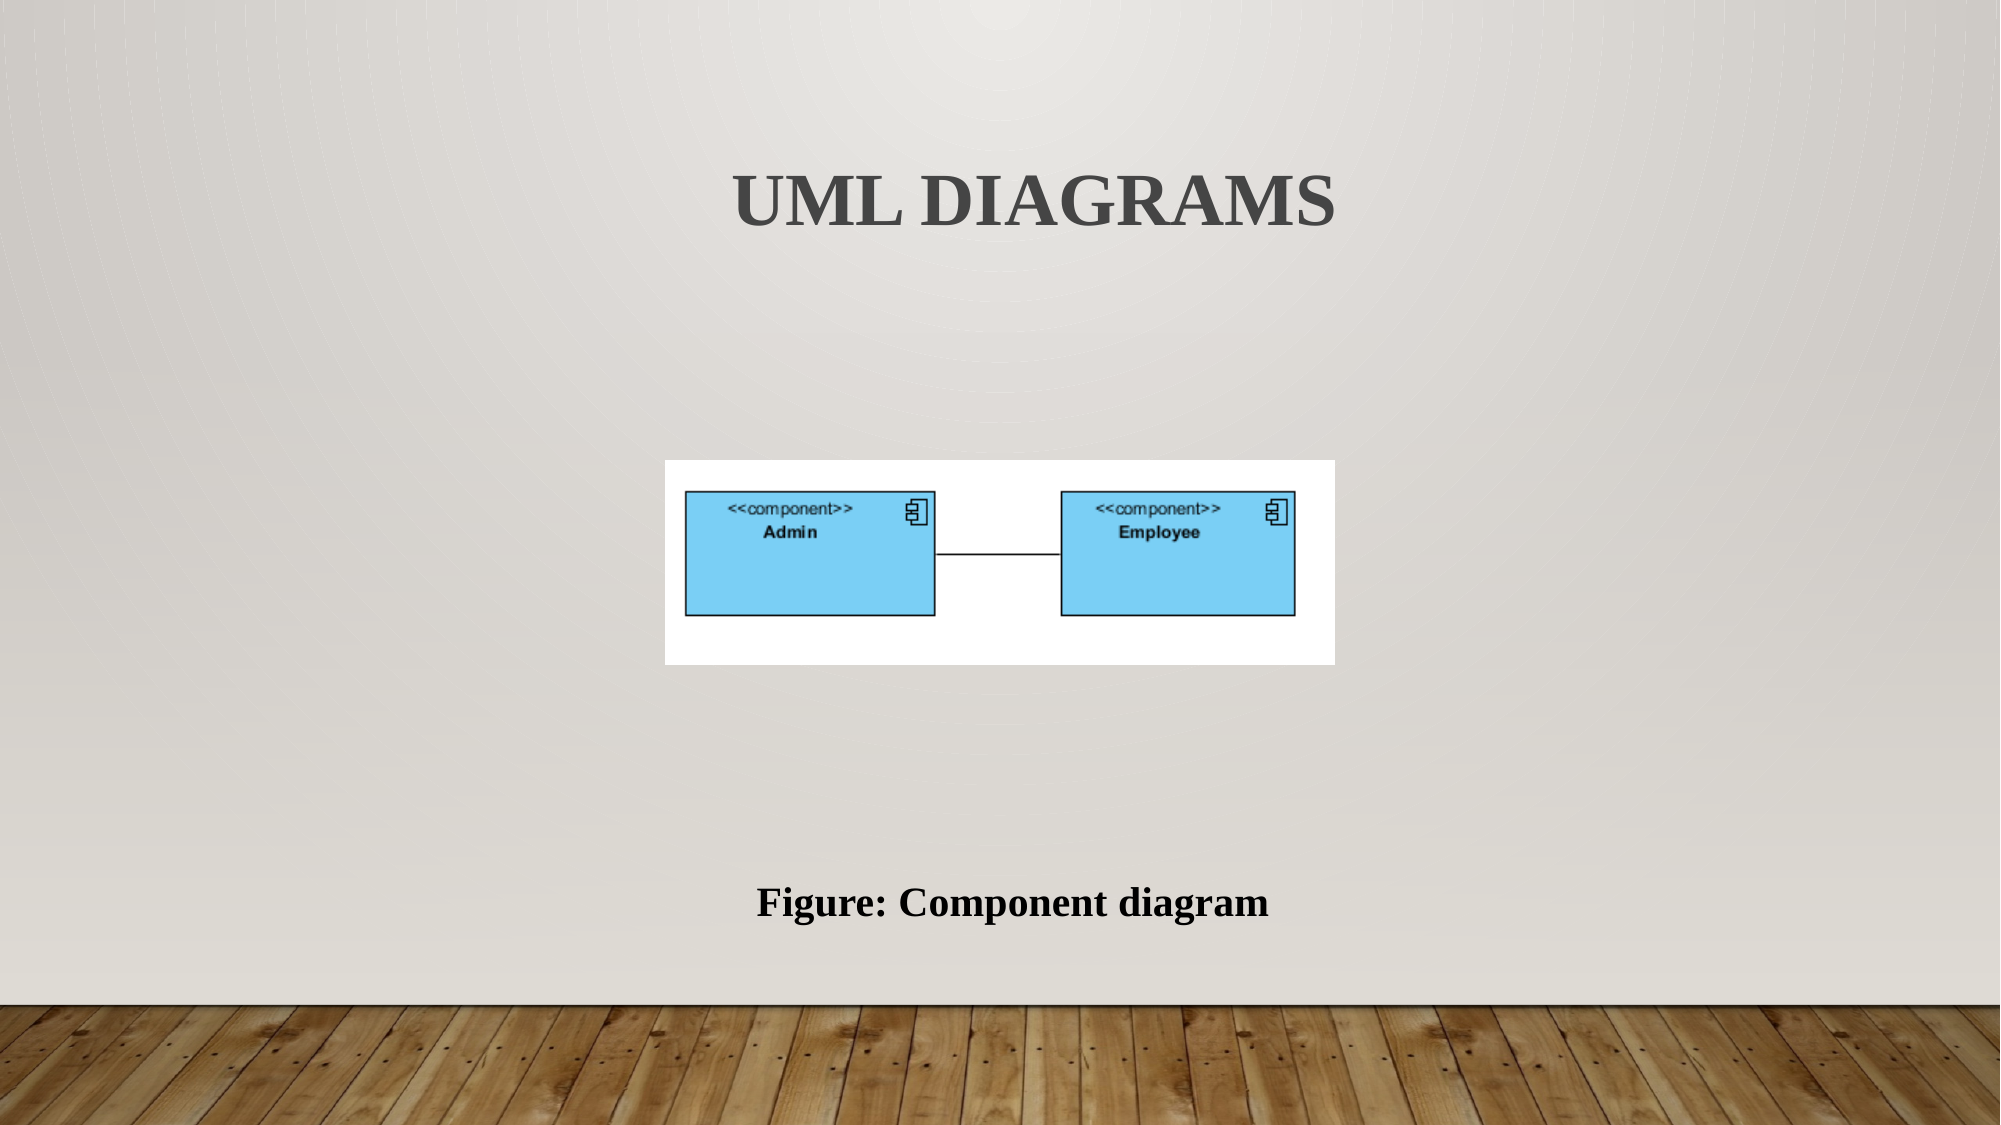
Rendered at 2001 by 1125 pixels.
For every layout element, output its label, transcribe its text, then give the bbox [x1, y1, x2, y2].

text_box UML DIAGRAMS [254, 80, 1665, 233]
picture [665, 459, 1335, 665]
picture [0, 1005, 2000, 1125]
text_box Figure: Component diagram [712, 867, 1315, 933]
